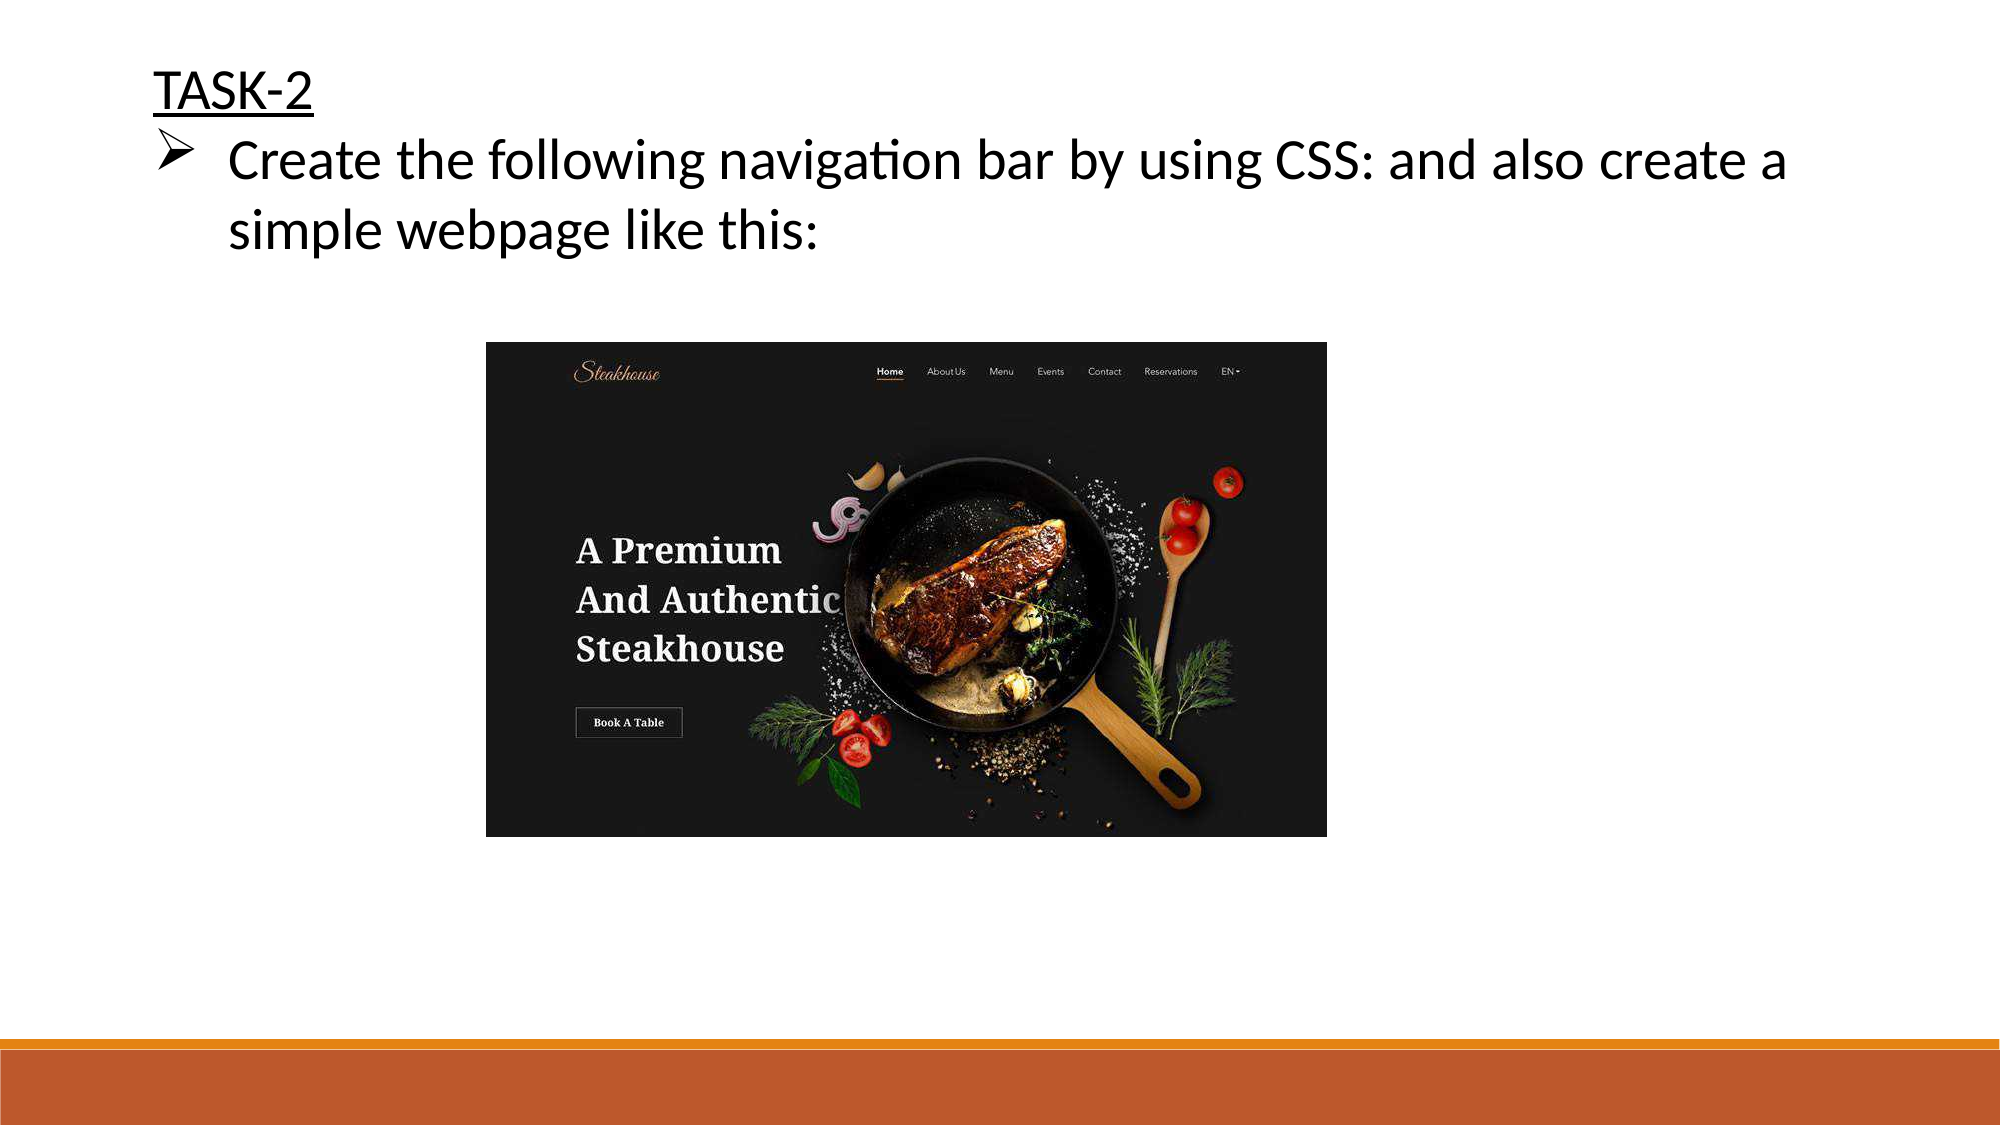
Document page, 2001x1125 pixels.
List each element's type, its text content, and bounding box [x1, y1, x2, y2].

text_box TASK-2 Create the following navigation bar by using CSS: and also create a simple webpage like this: [138, 43, 1891, 409]
picture [485, 342, 1328, 838]
